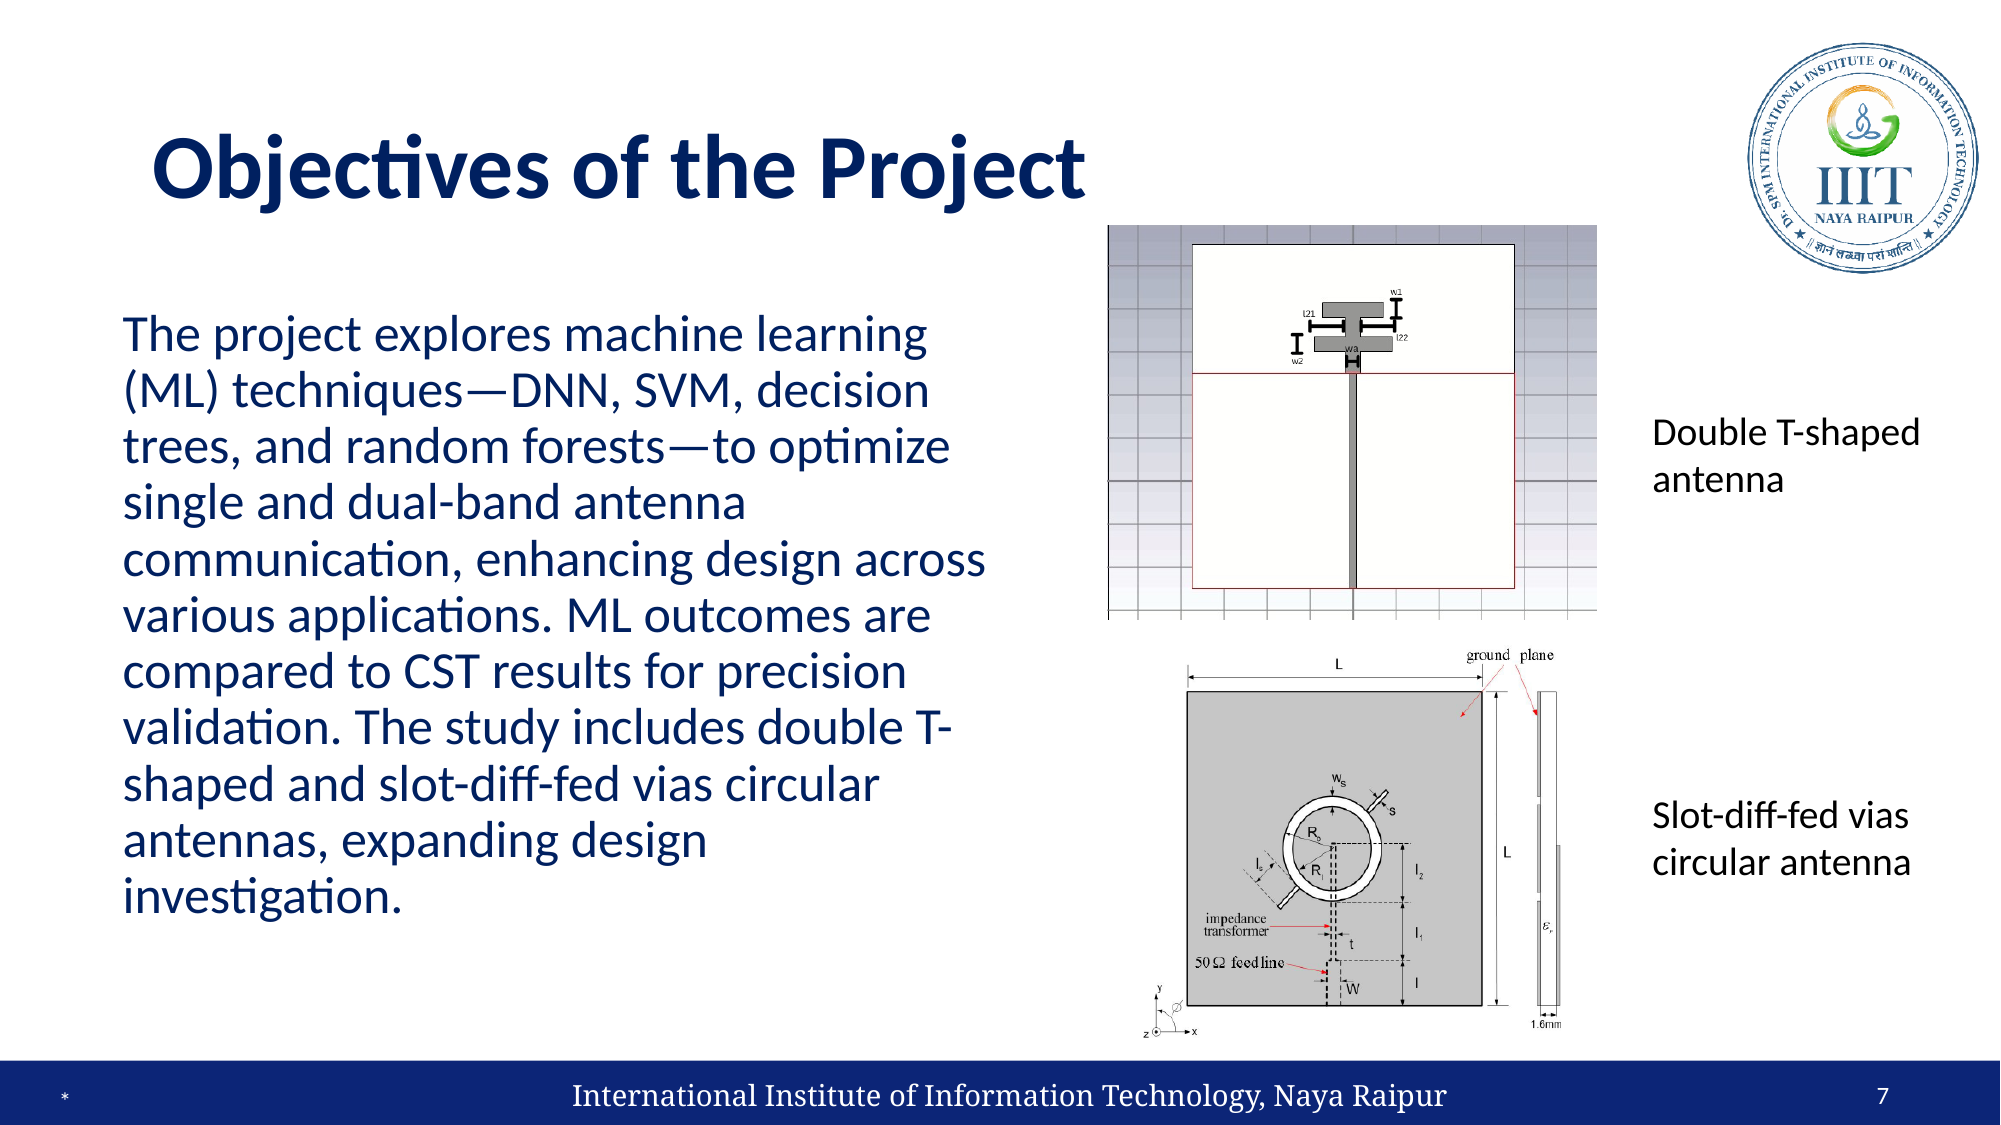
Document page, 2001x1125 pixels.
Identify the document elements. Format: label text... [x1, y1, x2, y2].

picture [1107, 225, 1597, 620]
picture [1742, 37, 1983, 278]
text_box Double T-shaped antenna [1637, 390, 2000, 529]
text_box * [43, 1075, 407, 1125]
text_box International Institute of Information Technology, Naya Raipur [469, 1065, 1552, 1125]
text_box Slot-diff-fed vias circular antenna [1637, 773, 2000, 912]
list The project explores machine learning (ML) techniques—DNN, SVM, decision trees, and random forests—to optimize single and dual-band antenna communication, enhancing design across various applications. ML outcomes are compared to CST results for precision validation. The study includes double T-shaped and slot-diff-fed vias circular antennas, expanding design investigation. [107, 298, 1009, 935]
picture [1142, 645, 1561, 1040]
text_box ‹#› [1579, 1065, 1905, 1125]
title Objectives of the Project [137, 59, 1863, 278]
